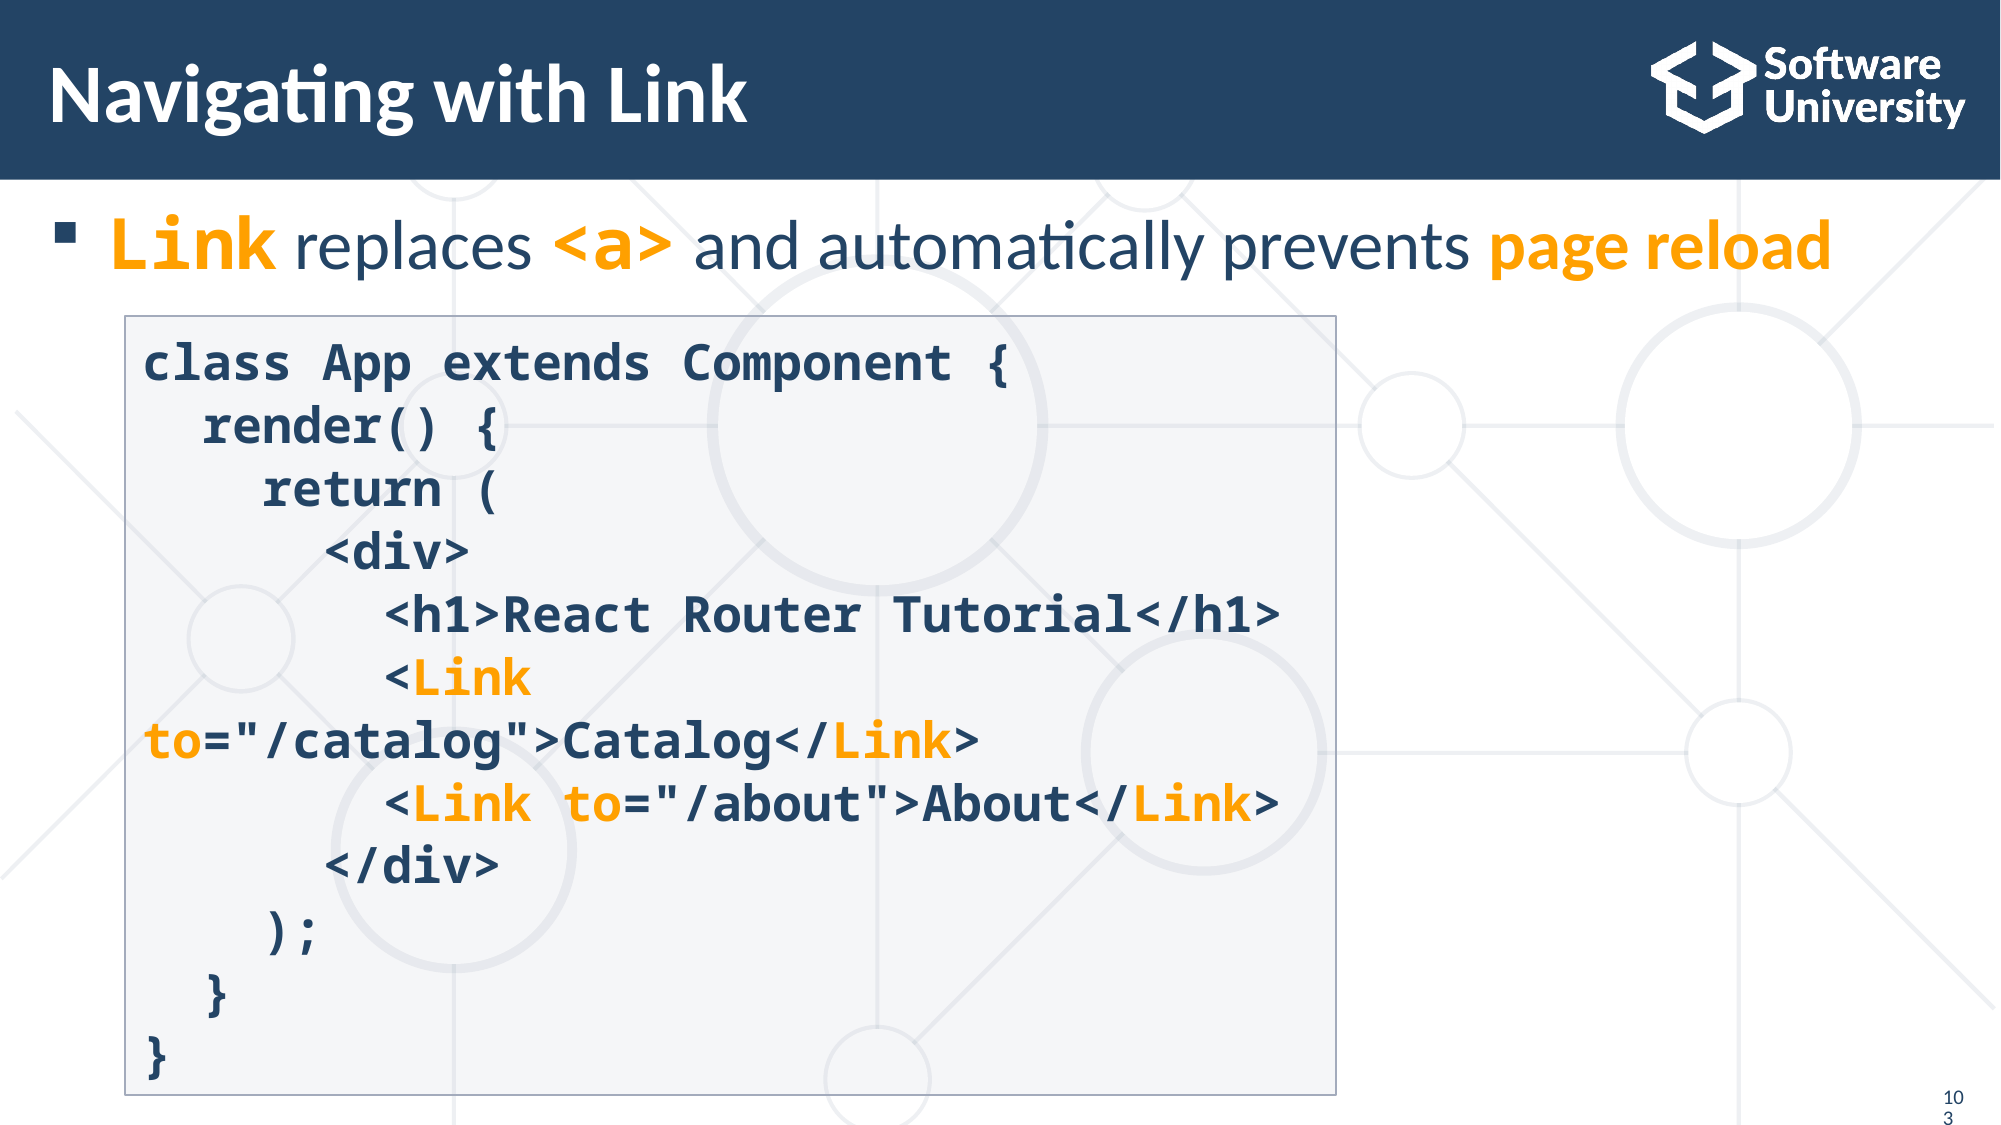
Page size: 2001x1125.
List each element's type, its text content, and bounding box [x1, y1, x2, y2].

text_box class App extends Component { render() { return ( <div> <h1>React Router Tutorial</h1> <Link to="/catalog">Catalog</Link> <Link to="/about">About</Link> </div> ); } } [124, 315, 1336, 1095]
title Navigating with Link [31, 16, 1625, 162]
list Link replaces <a> and automatically prevents page reload [31, 188, 1968, 1103]
picture [1651, 41, 1966, 134]
slide_number 103 [1927, 1067, 1989, 1117]
